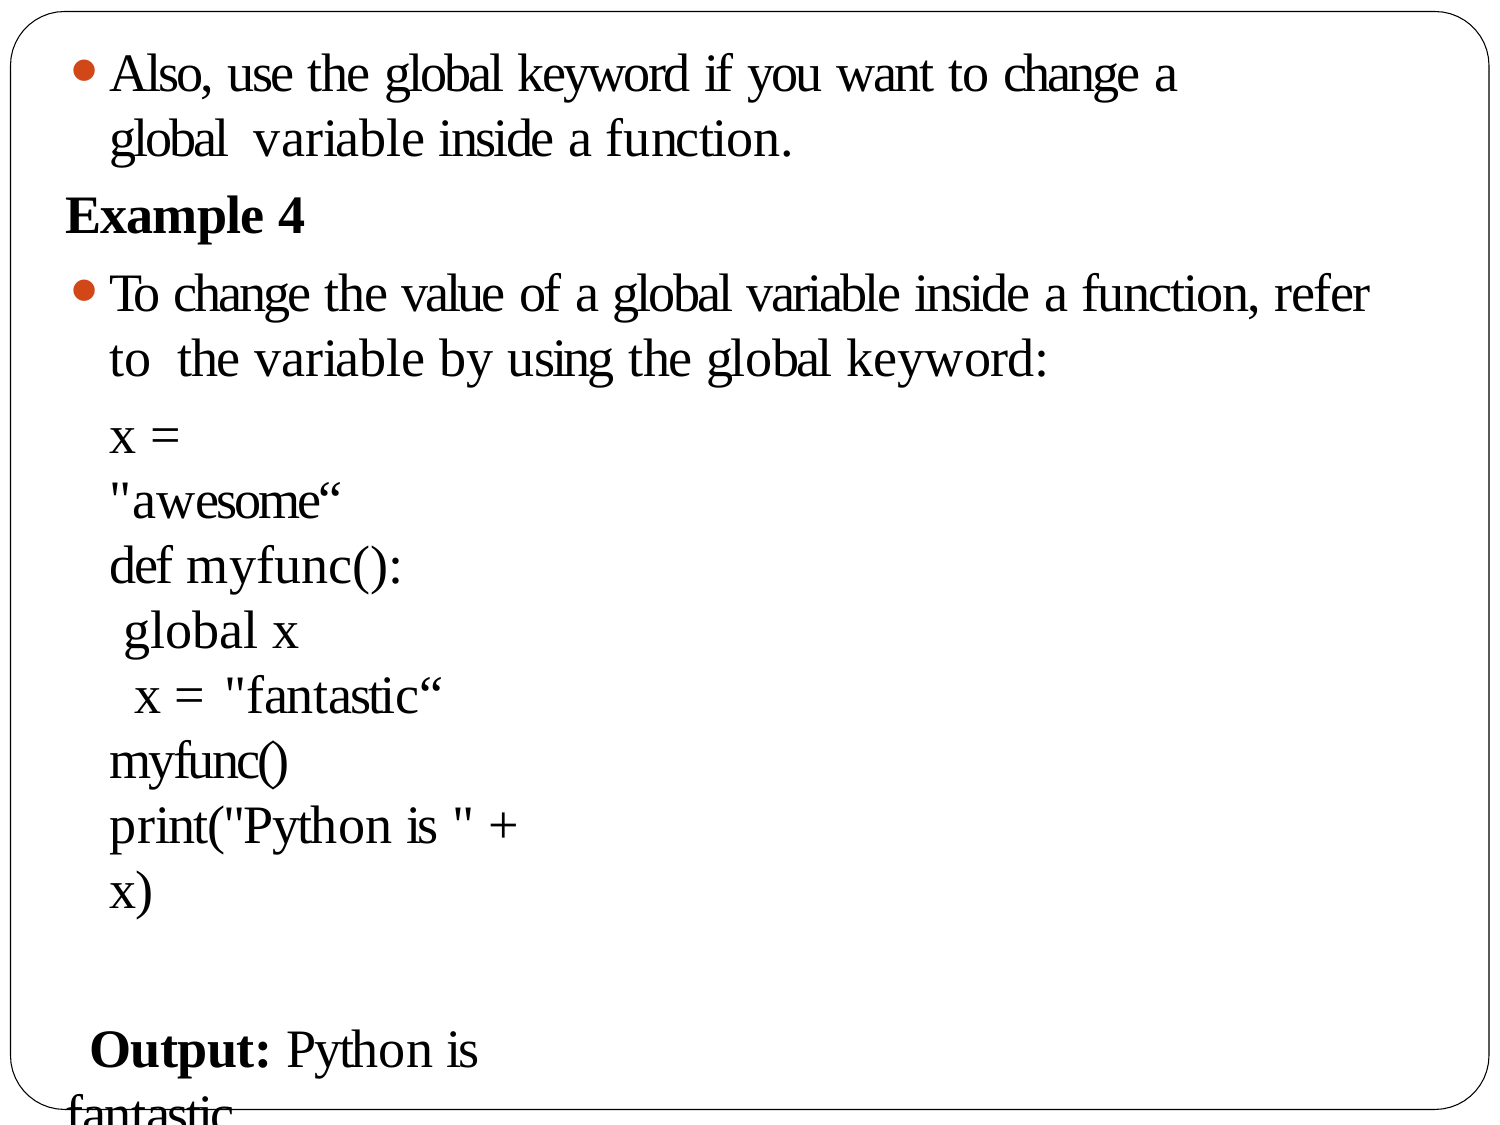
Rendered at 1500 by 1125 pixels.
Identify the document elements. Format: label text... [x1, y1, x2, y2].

text_box Also, use the global keyword if you want to change a global variable inside a function. Example 4 To change the value of a global variable inside a function, refer to the variable by using the global keyword: x = "awesome“ def myfunc(): global x x = "fantastic“ myfunc() print("Python is " + x) Output: Python is fantastic [62, 35, 1377, 1125]
